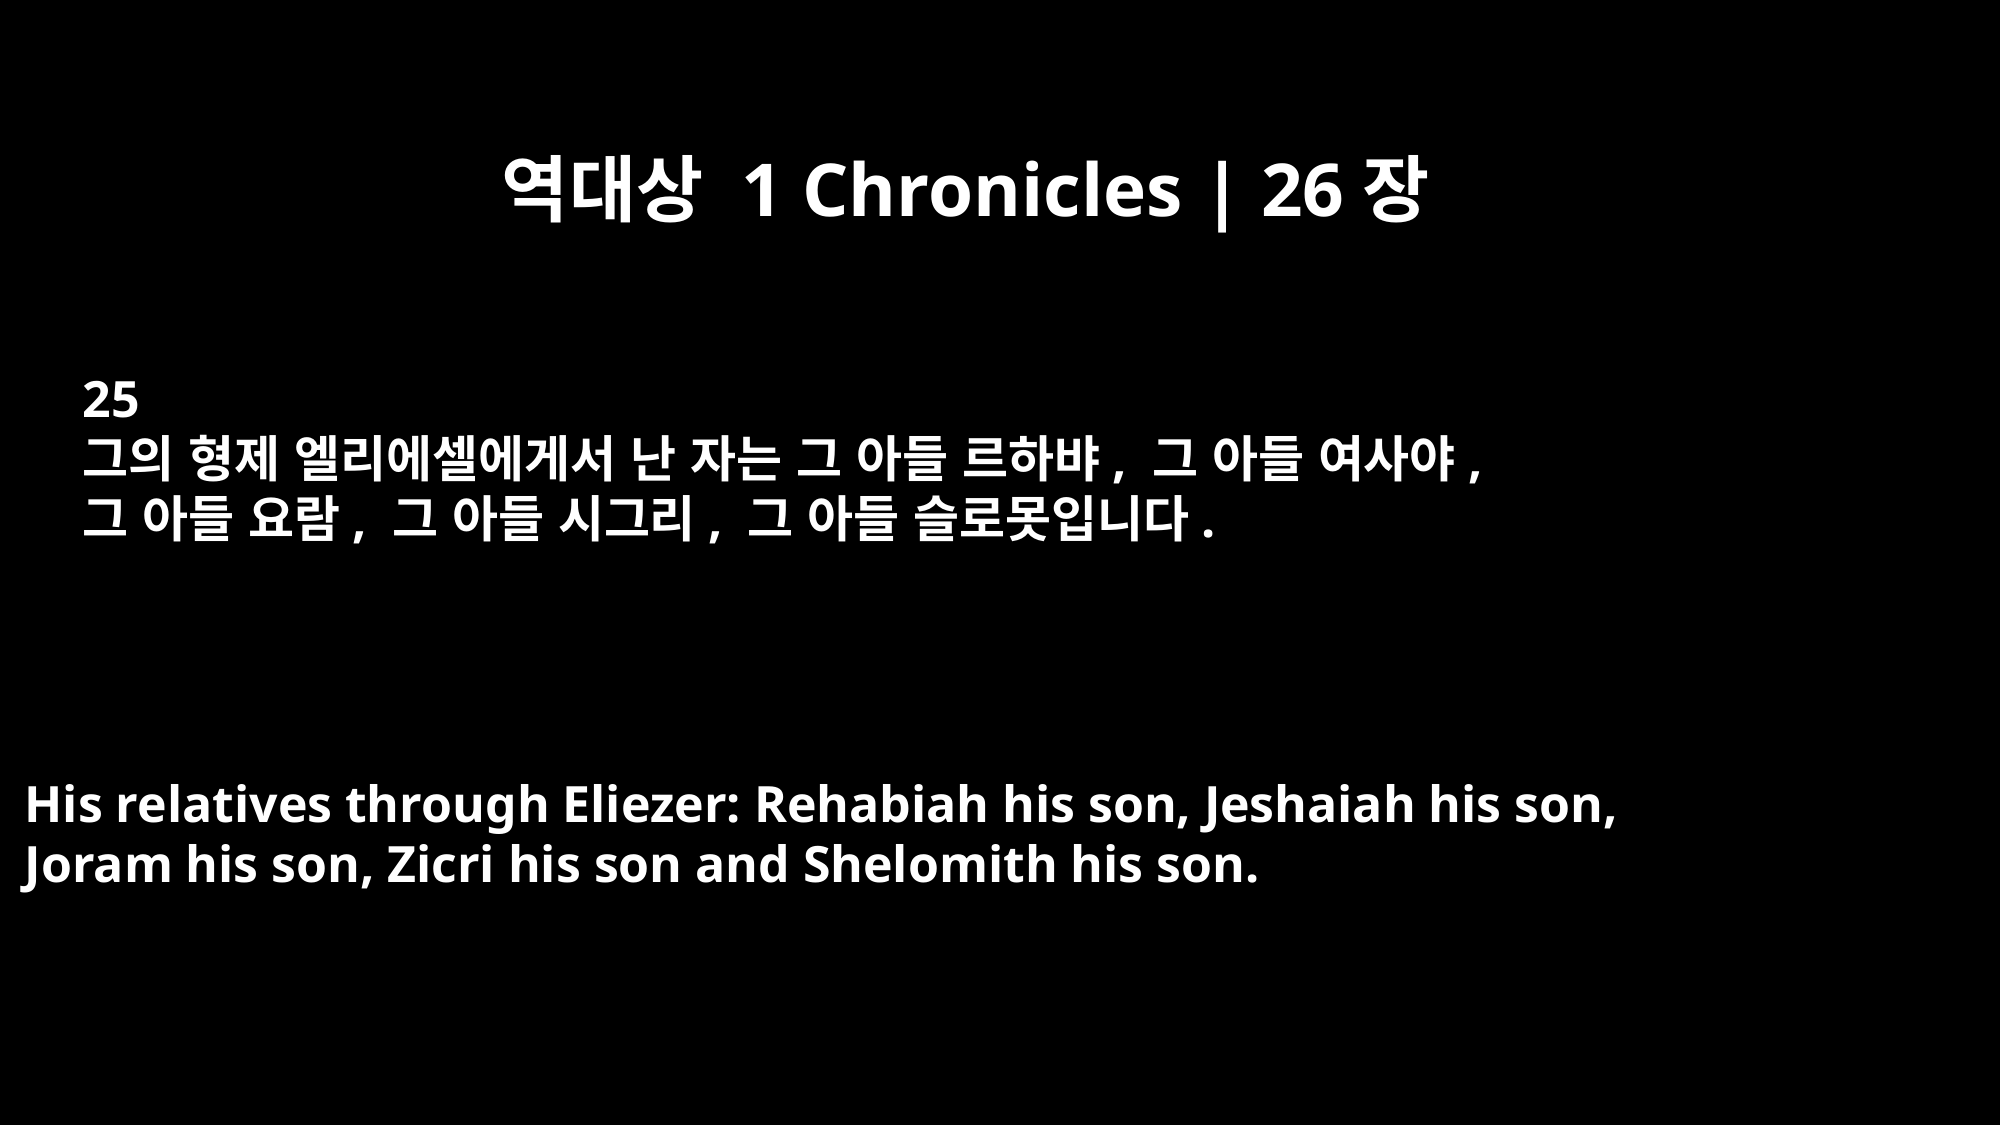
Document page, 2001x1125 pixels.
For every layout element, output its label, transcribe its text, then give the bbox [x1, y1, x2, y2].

text_box 역대상 1 Chronicles | 26장 [487, 136, 1445, 239]
text_box His relatives through Eliezer: Rehabiah his son, Jeshaiah his son, Joram his son, Zicri his son and Shelomith his son. [9, 764, 1633, 900]
text_box 25 그의 형제 엘리에셀에게서 난 자는 그 아들 르하뱌, 그 아들 여사야, 그 아들 요람, 그 아들 시그리, 그 아들 슬로못입니다. [68, 359, 1498, 555]
